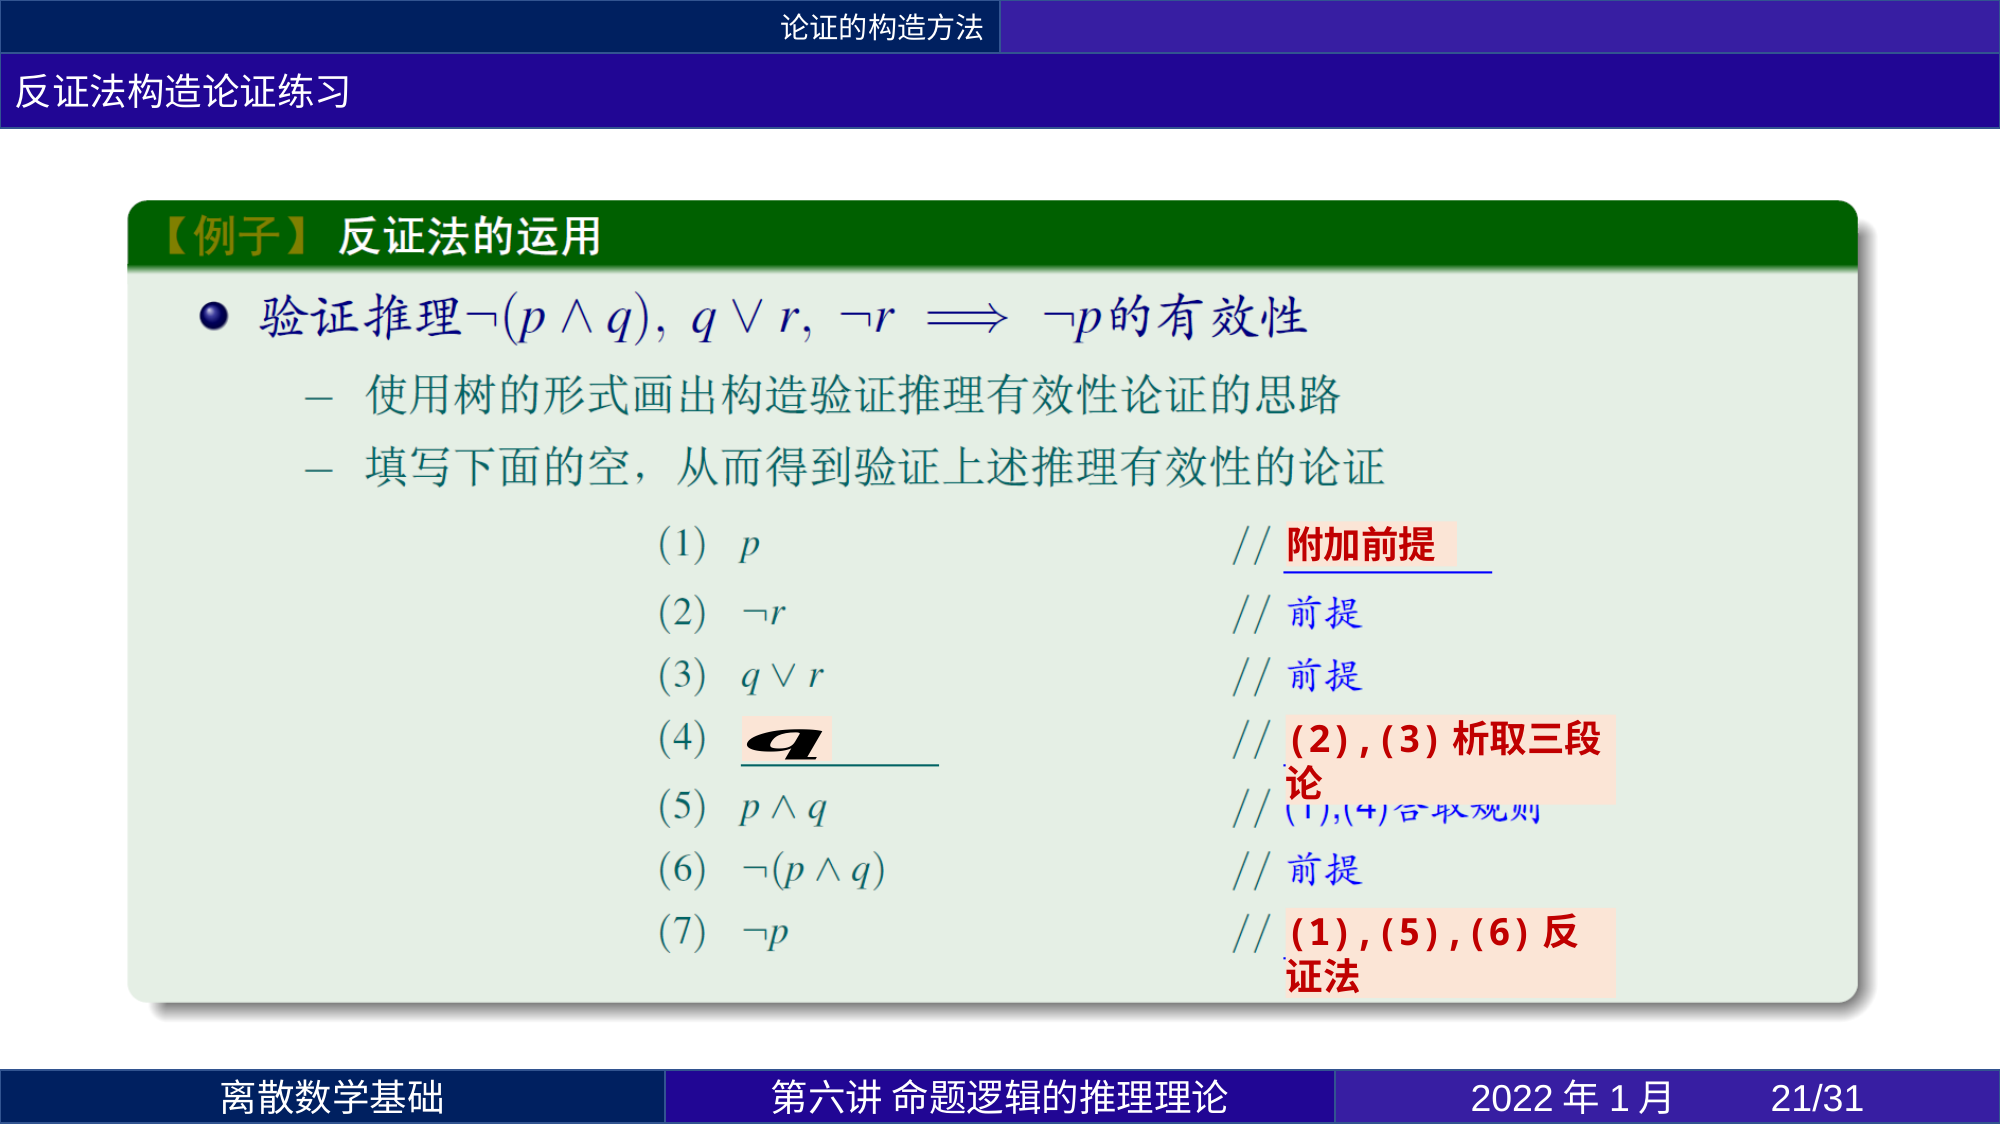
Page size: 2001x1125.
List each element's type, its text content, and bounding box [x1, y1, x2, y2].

text_box 离散数学基础 [0, 1069, 664, 1124]
text_box 第六讲 命题逻辑的推理理论 [664, 1069, 1334, 1124]
text_box 反证法构造论证练习 [0, 52, 2000, 129]
picture [121, 195, 1879, 1023]
text_box [999, 0, 2000, 52]
text_box 2022年1月 21/31 [1334, 1069, 2000, 1124]
text_box 论证的构造方法 [0, 0, 999, 52]
